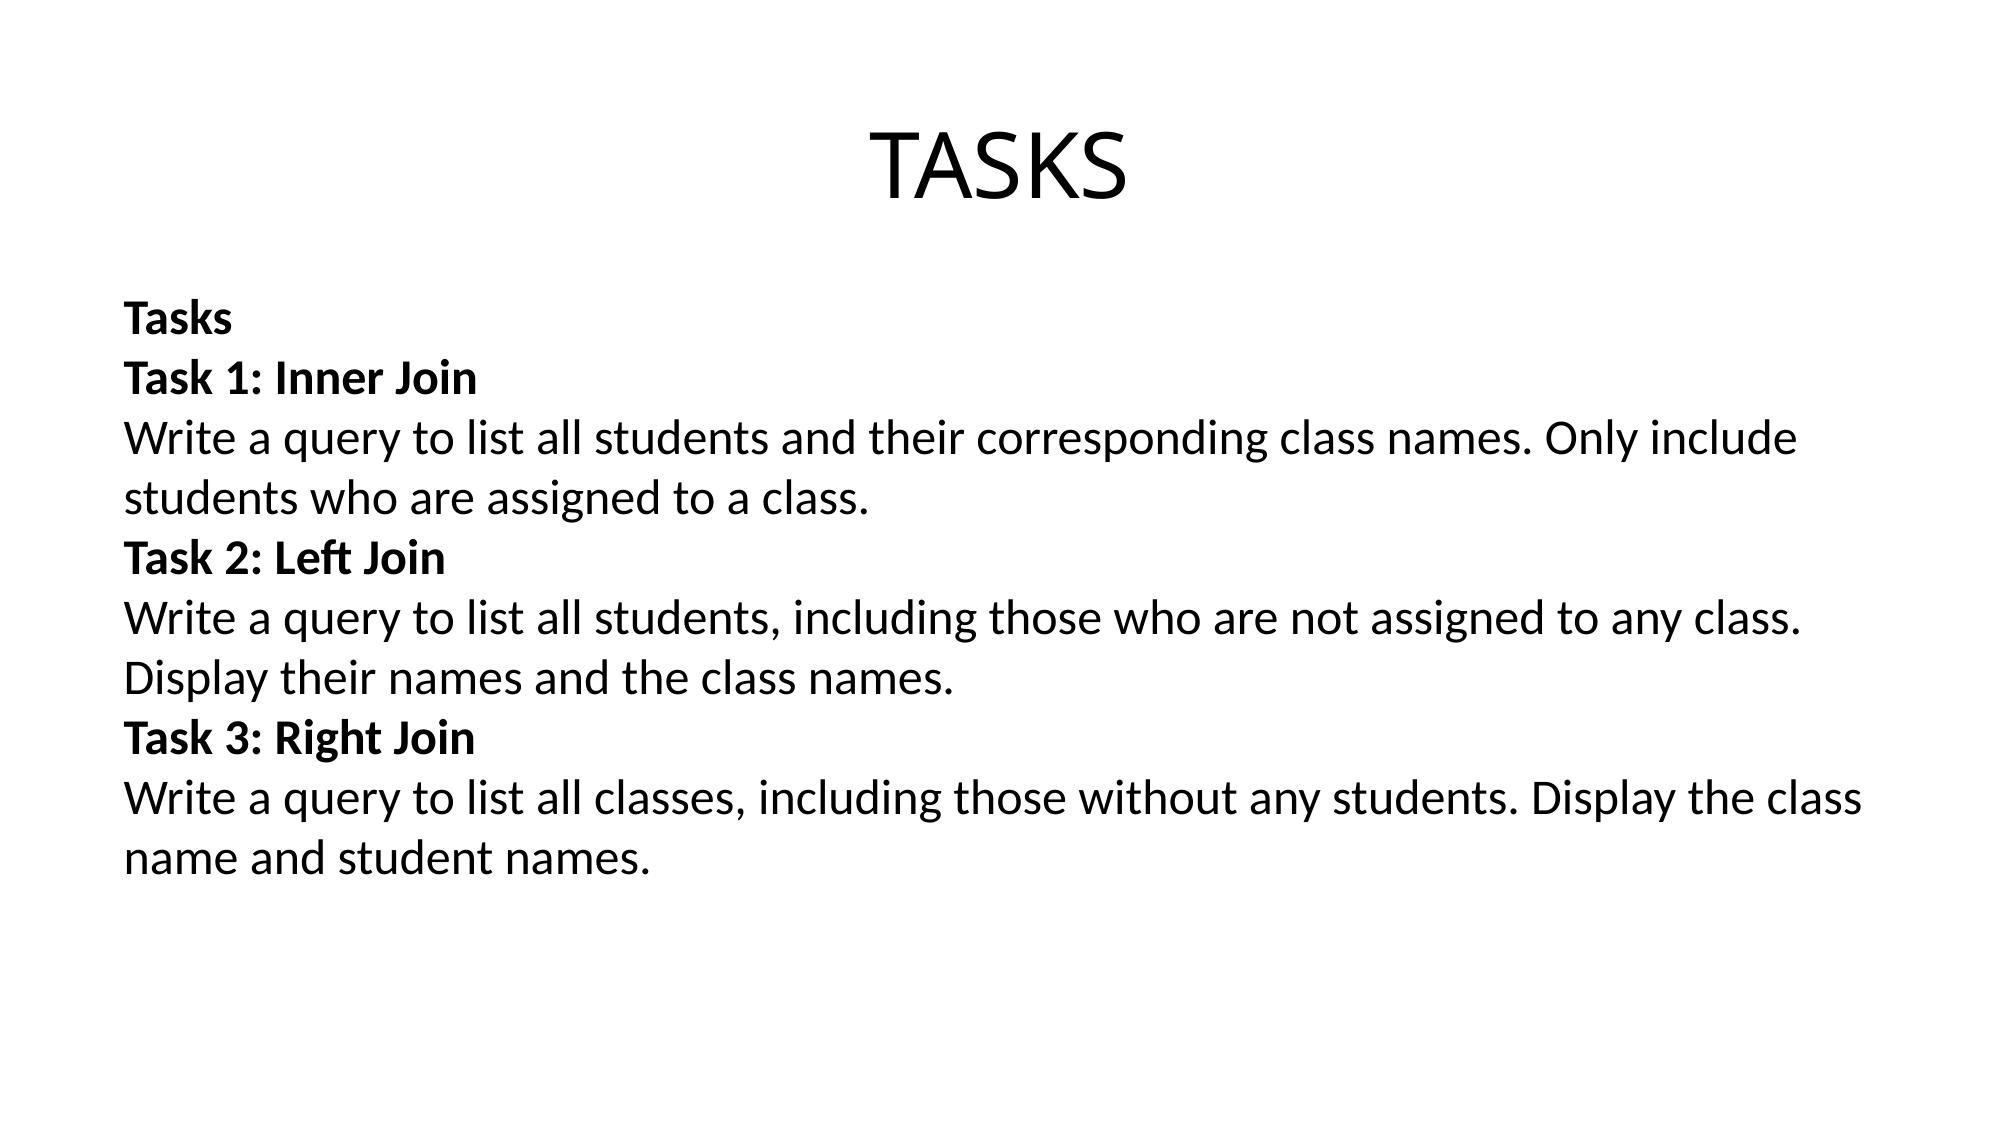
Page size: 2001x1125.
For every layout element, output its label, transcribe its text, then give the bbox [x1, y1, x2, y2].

text_box Tasks Task 1: Inner Join Write a query to list all students and their corresponding class names. Only include students who are assigned to a class. Task 2: Left Join Write a query to list all students, including those who are not assigned to any class. Display their names and the class names. Task 3: Right Join Write a query to list all classes, including those without any students. Display the class name and student names. [108, 277, 1960, 892]
title TASKS [137, 59, 1863, 277]
